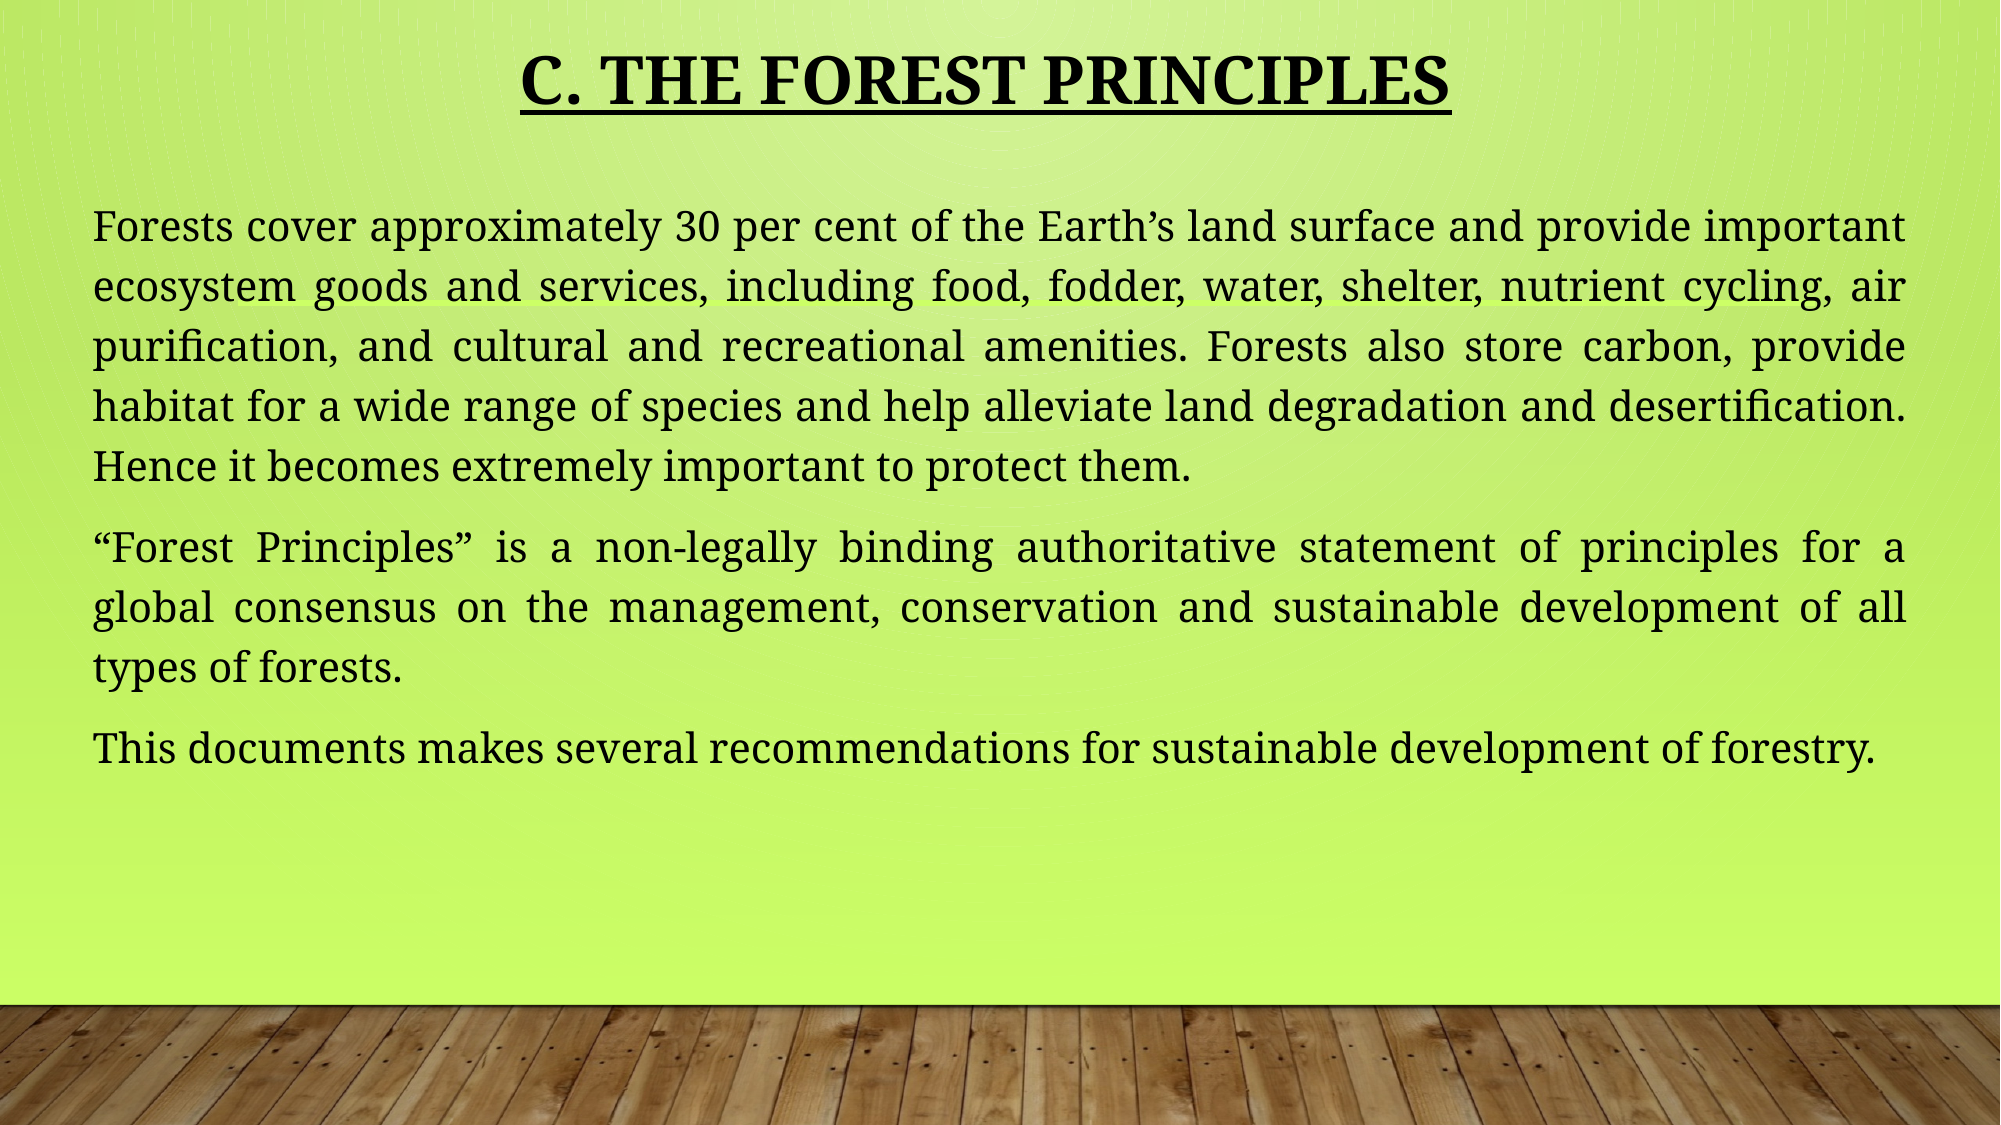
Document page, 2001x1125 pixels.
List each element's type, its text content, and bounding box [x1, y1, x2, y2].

picture [0, 1005, 2000, 1125]
title c. The Forest Principles [504, 39, 1844, 145]
list Forests cover approximately 30 per cent of the Earth’s land surface and provide important ecosystem goods and services, including food, fodder, water, shelter, nutrient cycling, air purification, and cultural and recreational amenities. Forests also store carbon, provide habitat for a wide range of species and help alleviate land degradation and desertification. Hence it becomes extremely important to protect them. “Forest Principles” is a non-legally binding authoritative statement of principles for a global consensus on the management, conservation and sustainable development of all types of forests. This documents makes several recommendations for sustainable development of forestry. [77, 182, 1923, 911]
